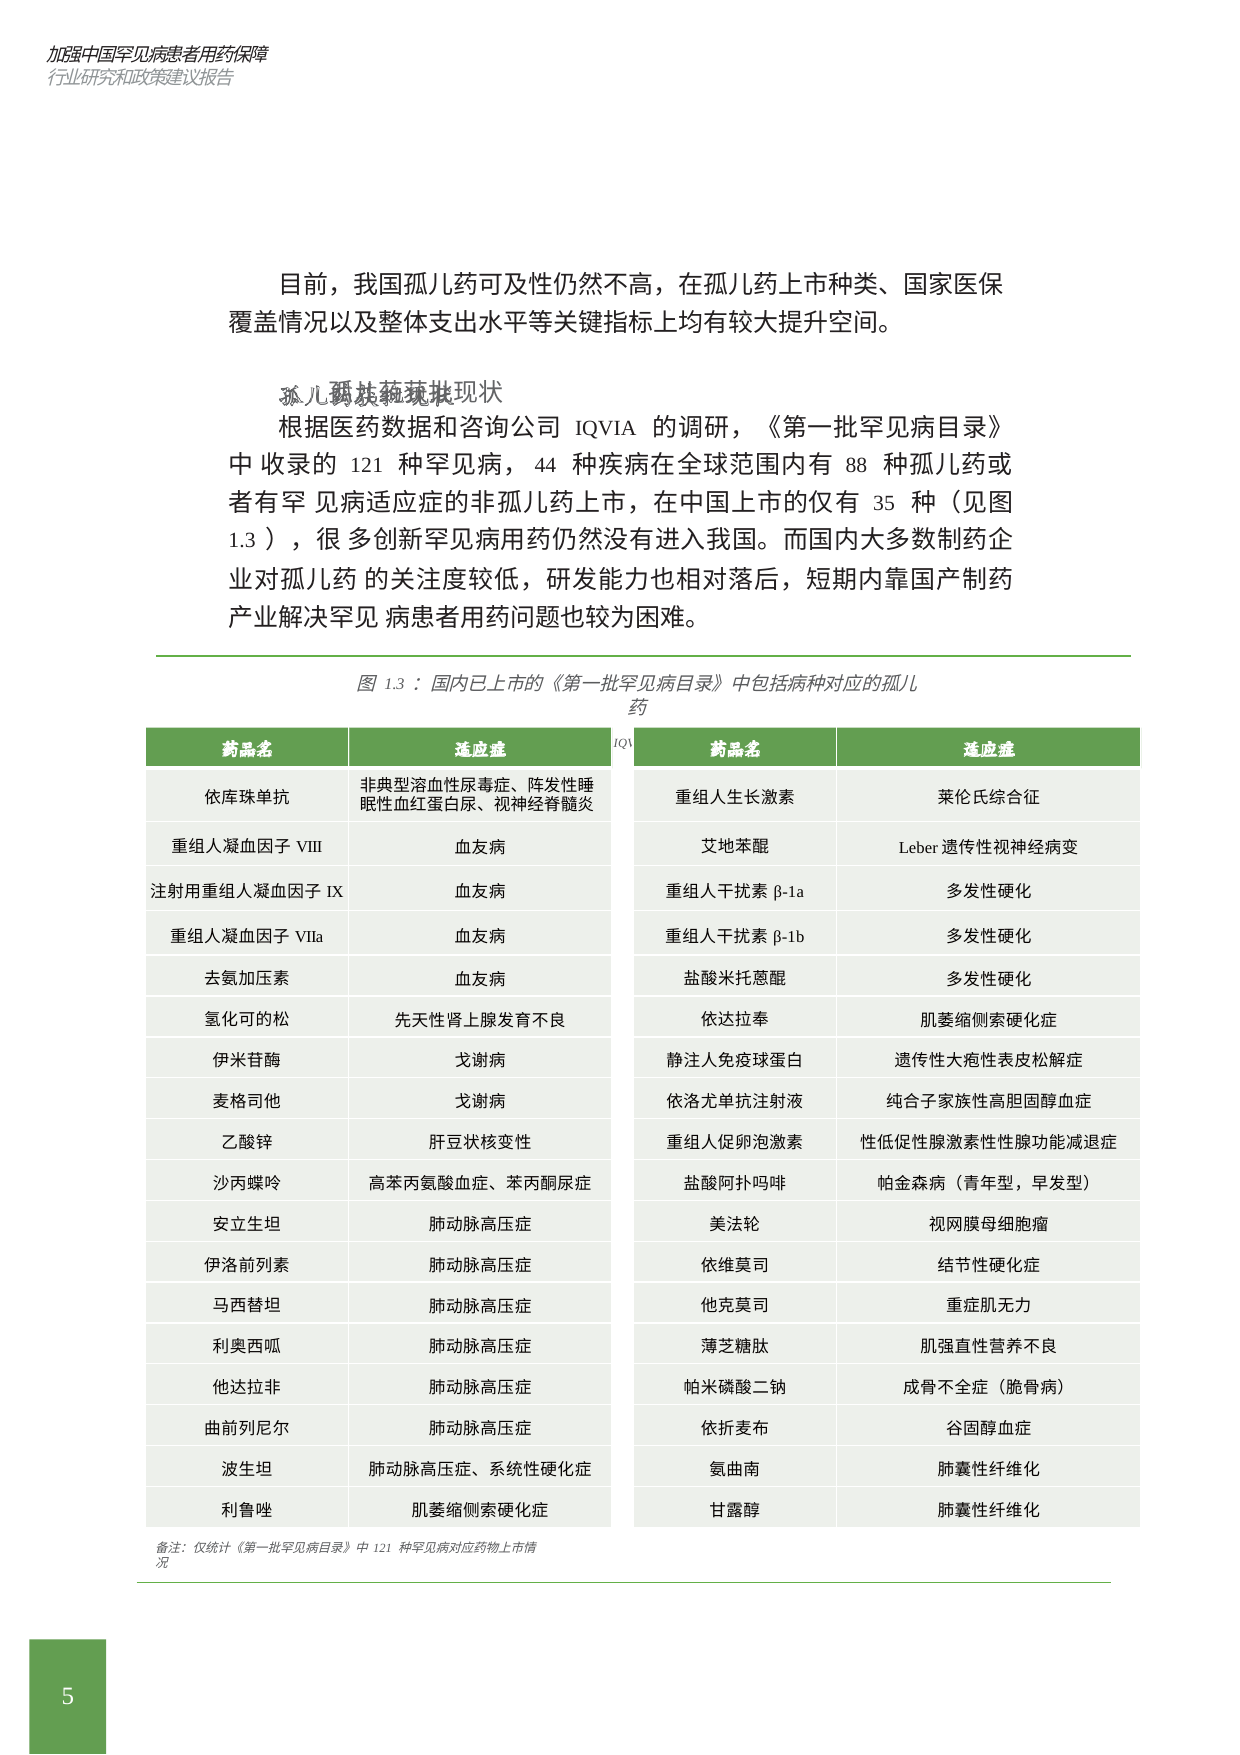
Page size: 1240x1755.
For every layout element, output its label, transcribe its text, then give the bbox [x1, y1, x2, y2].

table_cell 成骨不全症（脆骨病） [837, 1364, 1140, 1404]
table_cell 伊米苷酶 [146, 1038, 348, 1077]
table_cell 依洛尤单抗注射液 [634, 1078, 836, 1118]
table_cell 高苯丙氨酸血症、苯丙酮尿症 [349, 1160, 611, 1200]
table_cell 纯合子家族性高胆固醇血症 [837, 1078, 1140, 1118]
table_cell 马西替坦 [146, 1283, 348, 1322]
table_cell 先天性肾上腺发育不良 [349, 997, 611, 1036]
table_cell 曲前列尼尔 [146, 1405, 348, 1445]
table_cell 肺动脉高压症、系统性硬化症 [349, 1446, 611, 1486]
table_cell 利奥西呱 [146, 1324, 348, 1363]
table_cell 肺动脉高压症 [349, 1324, 611, 1363]
table_cell 麦格司他 [146, 1078, 348, 1118]
table_cell 视网膜母细胞瘤 [837, 1201, 1140, 1241]
table_cell 注射用重组人凝血因子IX [146, 866, 348, 910]
table_cell 美法轮 [634, 1201, 836, 1241]
table_cell 利鲁唑 [146, 1487, 348, 1527]
table_cell 肺动脉高压症 [349, 1242, 611, 1281]
table_cell 血友病 [349, 866, 611, 910]
table_cell 氨曲南 [634, 1446, 836, 1486]
table_cell 帕金森病（青年型，早发型） [837, 1160, 1140, 1200]
table_cell 肺动脉高压症 [349, 1201, 611, 1241]
table_cell 多发性硬化 [837, 866, 1140, 910]
table_cell 重组人促卵泡激素 [634, 1119, 836, 1159]
text_box 目前，我国孤儿药可及性仍然不高，在孤儿药上市种类、国家医保 覆盖情况以及整体支出水平等关键指标上均有较大提升空间。 孤儿药获批现状 根据医药数据和咨询公司 IQVIA 的调研，《第一批罕见病目录》中 收录的 121 种罕见病，44 种疾病在全球范围内有 88 种孤儿药或者有罕 见病适应症的非孤儿药上市，在中国上市的仅有 35 种（见图 1.3），很 多创新罕见病用药仍然没有进入我国。而国内大多数制药企业对孤儿药 的关注度较低，研发能力也相对落后，短期内靠国产制药产业解决罕见 病患者用药问题也较为困难。 [226, 259, 1015, 632]
table_cell 肺动脉高压症 [349, 1405, 611, 1445]
table_cell 重组人生长激素 [634, 776, 836, 821]
table_cell 依维莫司 [634, 1242, 836, 1281]
table_cell 安立生坦 [146, 1201, 348, 1241]
table_cell 帕米磷酸二钠 [634, 1364, 836, 1404]
table_cell 重组人干扰素β-1b [634, 911, 836, 954]
table_cell 肺动脉高压症 [349, 1364, 611, 1404]
table_cell 肺囊性纤维化 [837, 1446, 1140, 1486]
table_cell 肺动脉高压症 [349, 1283, 611, 1322]
table_cell 薄芝糖肽 [634, 1324, 836, 1363]
table_cell 他克莫司 [634, 1283, 836, 1322]
text_box 备注：仅统计《第一批罕见病目录》中 121 种罕见病对应药物上市情况 [152, 1537, 545, 1570]
table_cell 谷固醇血症 [837, 1405, 1140, 1445]
text_box 图 1.3：国内已上市的《第一批罕见病目录》中包括病种对应的孤儿药 来源：IQVIA 数据调研 [349, 660, 926, 750]
table_cell 盐酸阿扑吗啡 [634, 1160, 836, 1200]
picture [278, 383, 454, 407]
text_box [633, 727, 1142, 769]
text_box [29, 1639, 107, 1754]
table_cell 性低促性腺激素性性腺功能减退症 [837, 1119, 1140, 1159]
table_cell 依达拉奉 [634, 997, 836, 1036]
table_cell 去氨加压素 [146, 956, 348, 995]
table_cell 遗传性大疱性表皮松解症 [837, 1038, 1140, 1077]
table_cell 血友病 [349, 911, 611, 954]
table_cell Leber遗传性视神经病变 [837, 822, 1140, 865]
table_cell 沙丙蝶呤 [146, 1160, 348, 1200]
table_cell 重组人干扰素β-1a [634, 866, 836, 910]
table_cell 戈谢病 [349, 1078, 611, 1118]
table_cell 多发性硬化 [837, 911, 1140, 954]
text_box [145, 727, 613, 769]
table_cell 莱伦氏综合征 [837, 776, 1140, 821]
text_box 5 [59, 1677, 77, 1710]
table_cell 伊洛前列素 [146, 1242, 348, 1281]
table_cell 依折麦布 [634, 1405, 836, 1445]
table_cell 波生坦 [146, 1446, 348, 1486]
table_cell 乙酸锌 [146, 1119, 348, 1159]
table_cell 甘露醇 [634, 1487, 836, 1527]
table_cell 氢化可的松 [146, 997, 348, 1036]
table_cell 肺囊性纤维化 [837, 1487, 1140, 1527]
table_cell 肌萎缩侧索硬化症 [349, 1487, 611, 1527]
table_cell 血友病 [349, 956, 611, 995]
table_cell 肝豆状核变性 [349, 1119, 611, 1159]
table_cell 静注人免疫球蛋白 [634, 1038, 836, 1077]
table_cell 肌强直性营养不良 [837, 1324, 1140, 1363]
table_cell 依库珠单抗 [146, 776, 348, 821]
table_cell 血友病 [349, 822, 611, 865]
table_cell 重组人凝血因子VIII [146, 822, 348, 865]
table_cell 盐酸米托蒽醌 [634, 956, 836, 995]
table_cell 结节性硬化症 [837, 1242, 1140, 1281]
table_cell 他达拉非 [146, 1364, 348, 1404]
text_box 加强中国罕见病患者用药保障 行业研究和政策建议报告 [43, 40, 268, 89]
table_cell 戈谢病 [349, 1038, 611, 1077]
table_cell 肌萎缩侧索硬化症 [837, 997, 1140, 1036]
table_cell 艾地苯醌 [634, 822, 836, 865]
table_cell 重症肌无力 [837, 1283, 1140, 1322]
table_cell 多发性硬化 [837, 956, 1140, 995]
table_cell 非典型溶血性尿毒症、阵发性睡 眠性血红蛋白尿、视神经脊髓炎 [349, 776, 611, 821]
table_cell 重组人凝血因子VIIa [146, 911, 348, 954]
